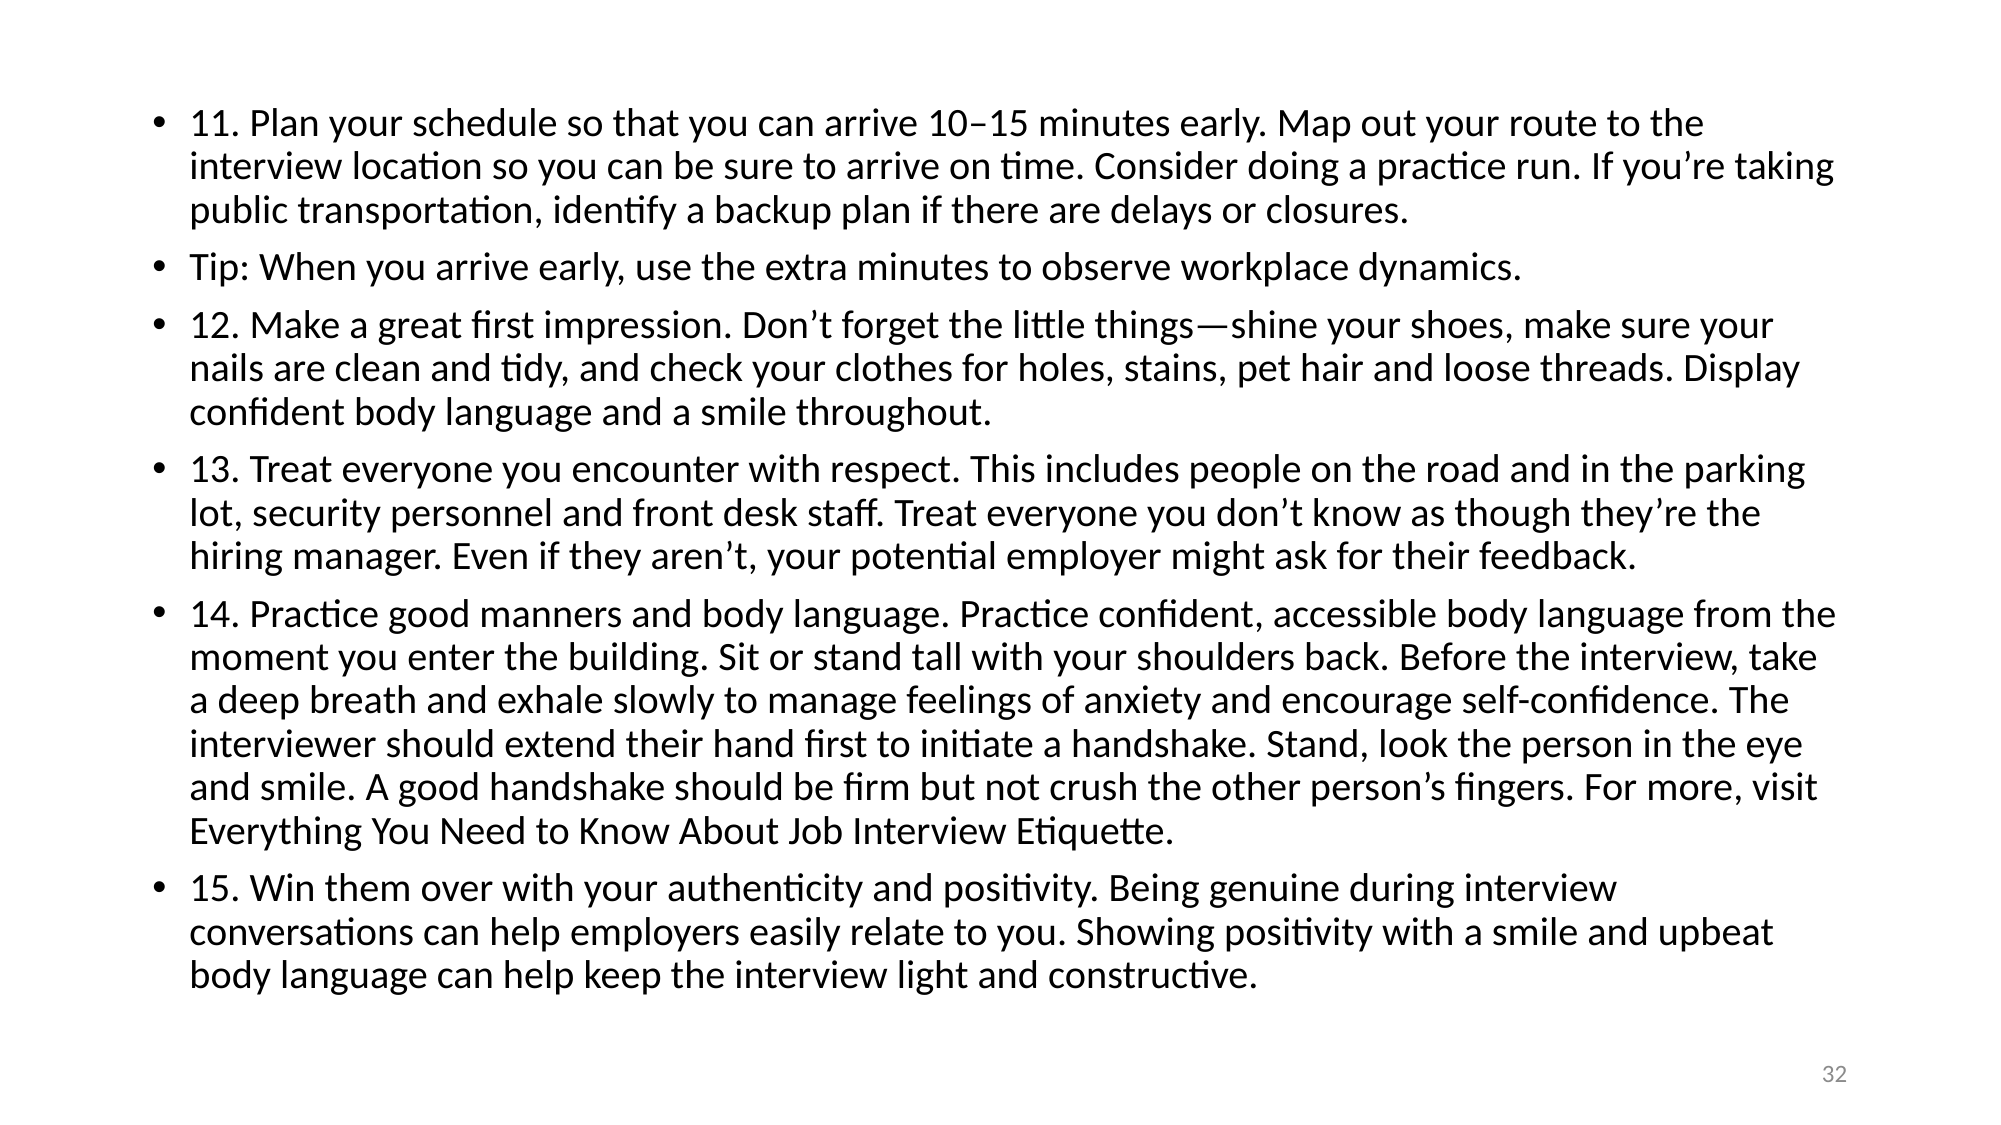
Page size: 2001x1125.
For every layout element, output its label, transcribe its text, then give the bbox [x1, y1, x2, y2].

list 11. Plan your schedule so that you can arrive 10–15 minutes early. Map out your route to the interview location so you can be sure to arrive on time. Consider doing a practice run. If you’re taking public transportation, identify a backup plan if there are delays or closures. Tip: When you arrive early, use the extra minutes to observe workplace dynamics. 12. Make a great first impression. Don’t forget the little things—shine your shoes, make sure your nails are clean and tidy, and check your clothes for holes, stains, pet hair and loose threads. Display confident body language and a smile throughout. 13. Treat everyone you encounter with respect. This includes people on the road and in the parking lot, security personnel and front desk staff. Treat everyone you don’t know as though they’re the hiring manager. Even if they aren’t, your potential employer might ask for their feedback. 14. Practice good manners and body language. Practice confident, accessible body language from the moment you enter the building. Sit or stand tall with your shoulders back. Before the interview, take a deep breath and exhale slowly to manage feelings of anxiety and encourage self-confidence. The interviewer should extend their hand first to initiate a handshake. Stand, look the person in the eye and smile. A good handshake should be firm but not crush the other person’s fingers. For more, visit Everything You Need to Know About Job Interview Etiquette. 15. Win them over with your authenticity and positivity. Being genuine during interview conversations can help employers easily relate to you. Showing positivity with a smile and upbeat body language can help keep the interview light and constructive. [137, 94, 1863, 1014]
slide_number 32 [1412, 1042, 1863, 1103]
